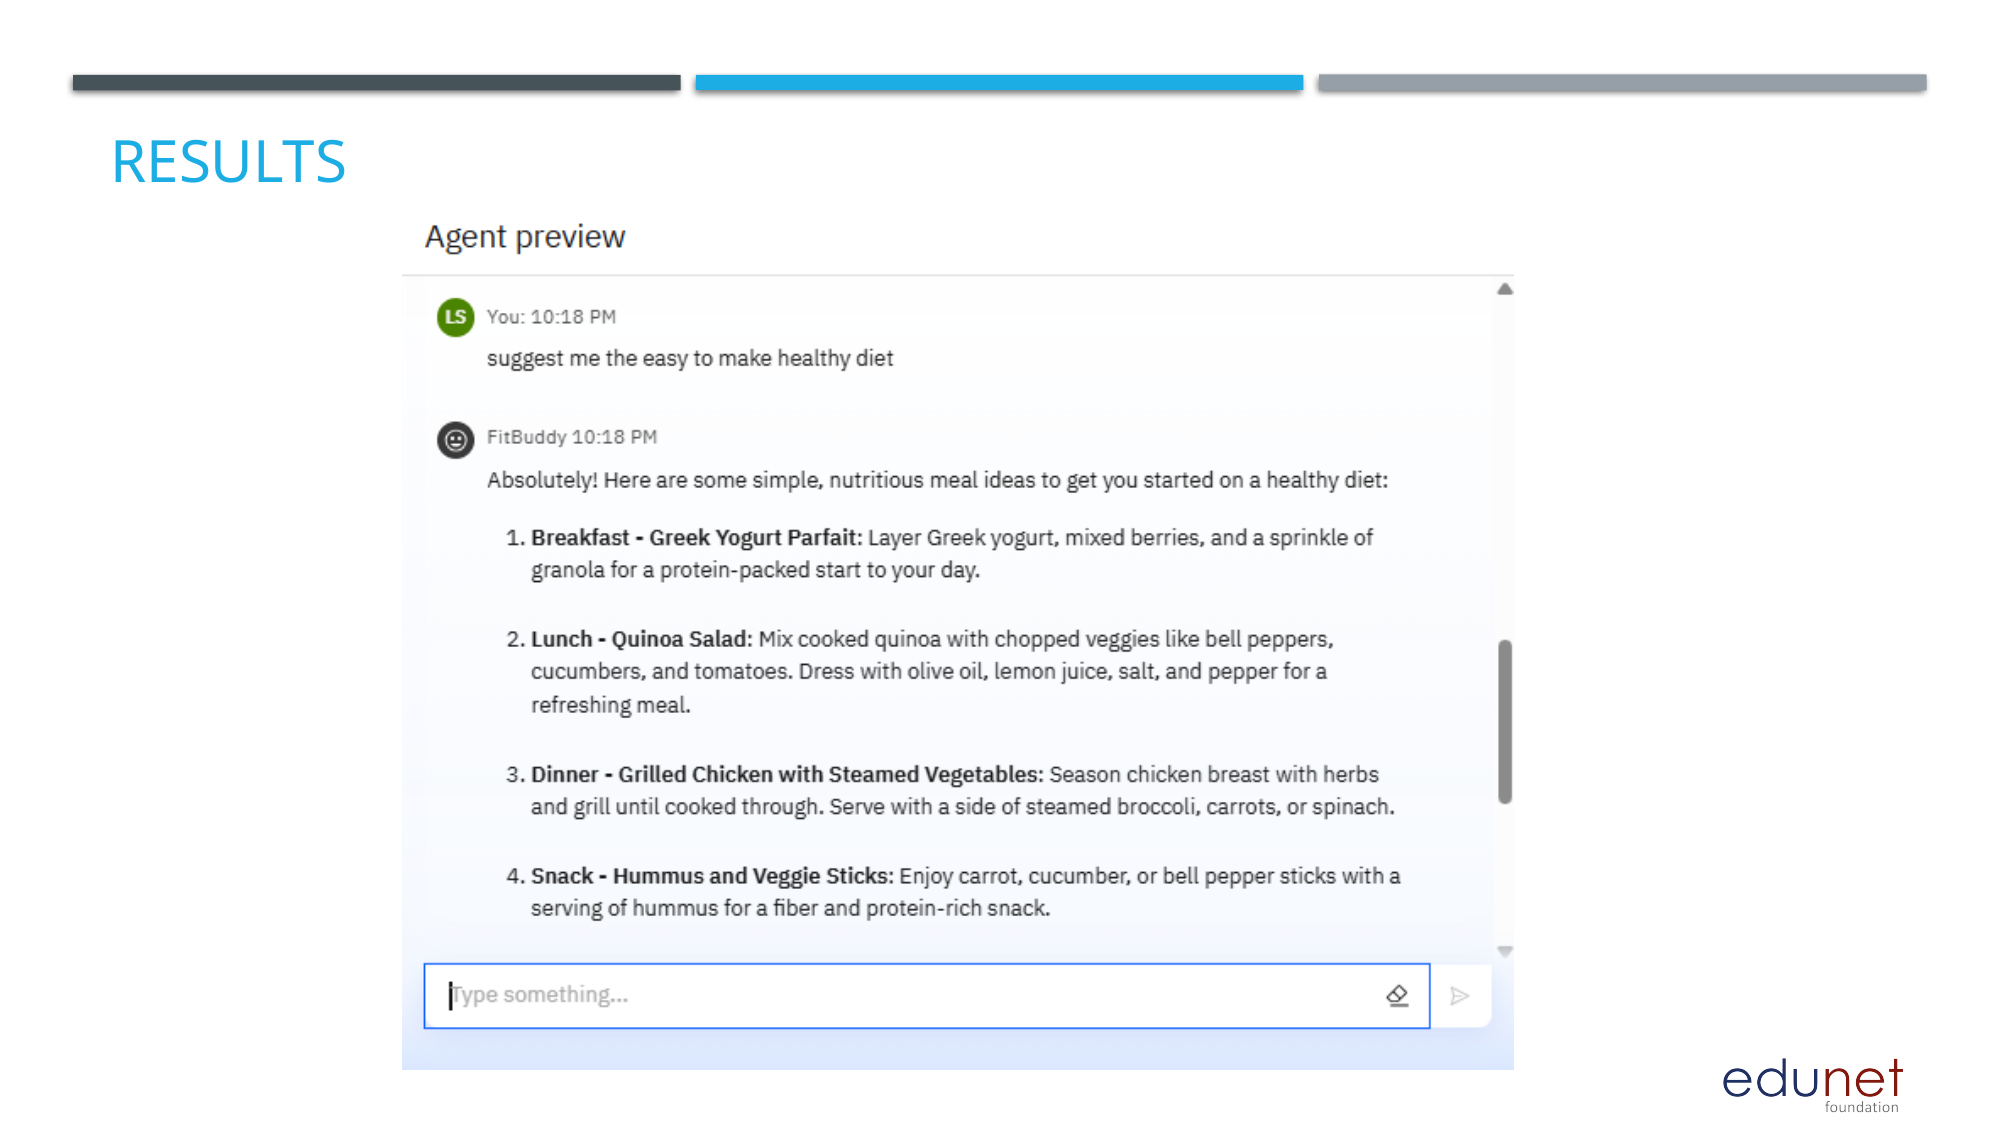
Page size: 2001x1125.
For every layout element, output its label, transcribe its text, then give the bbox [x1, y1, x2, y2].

picture [1719, 1056, 1905, 1116]
title Results [95, 115, 1905, 203]
picture [401, 201, 1514, 1071]
